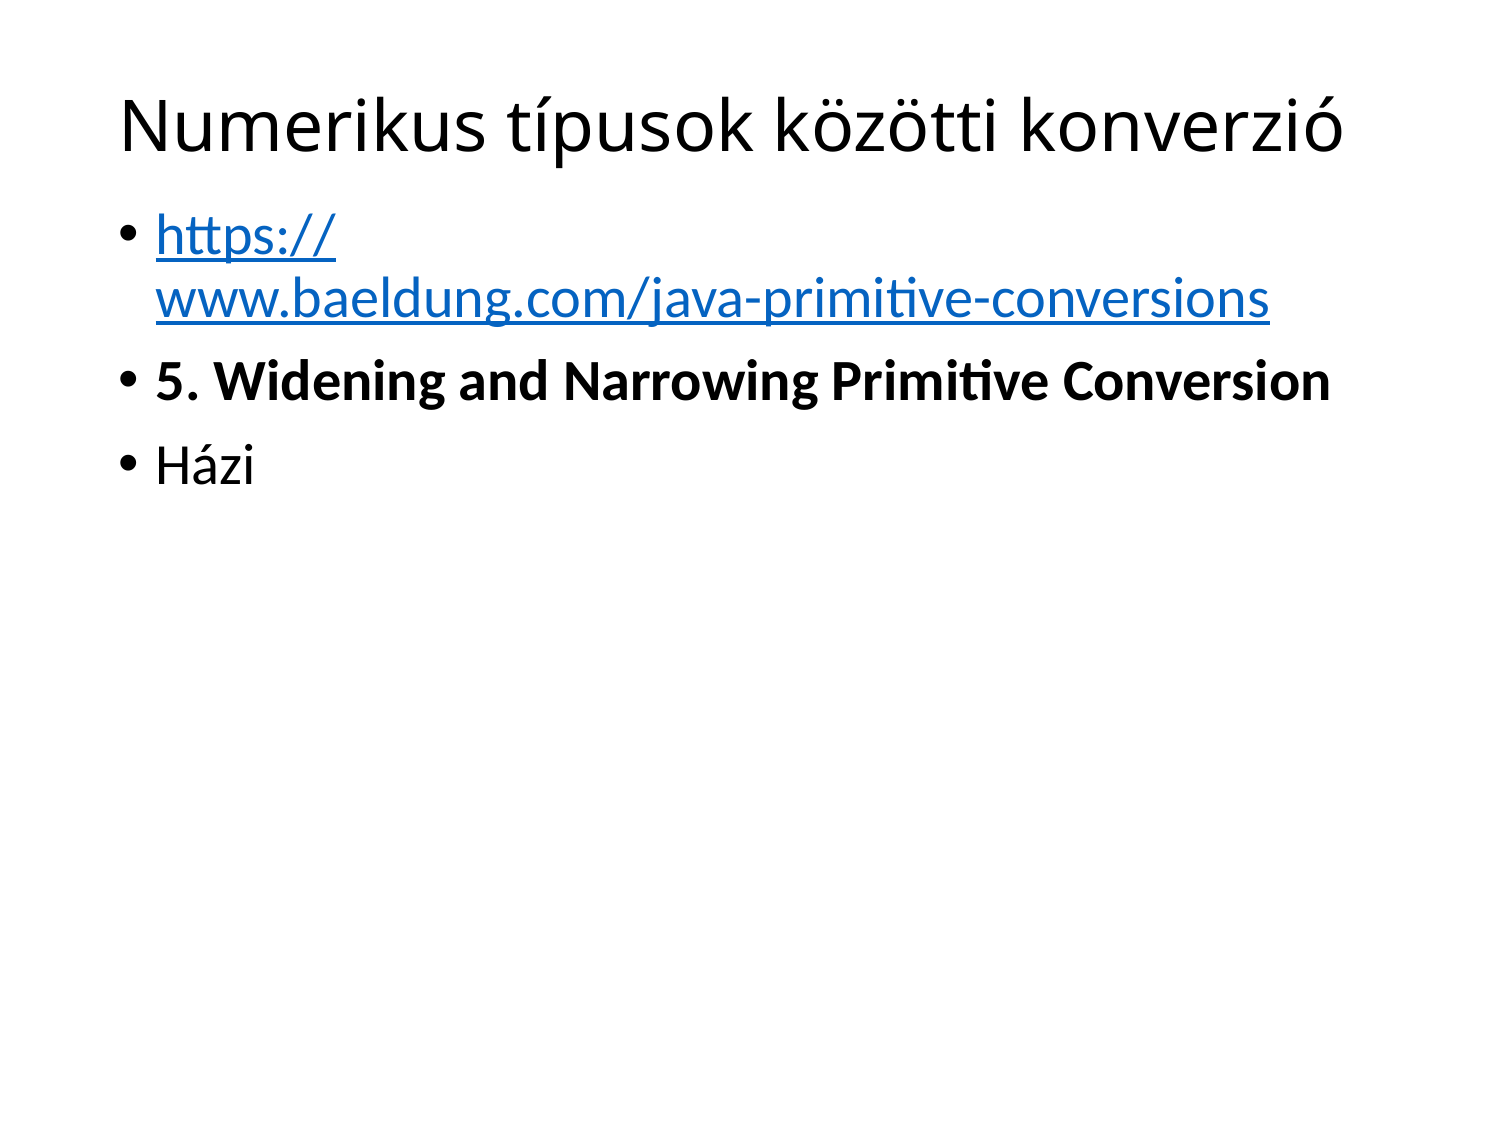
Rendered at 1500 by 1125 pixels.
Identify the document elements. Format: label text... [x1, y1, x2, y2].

list https://www.baeldung.com/java-primitive-conversions 5. Widening and Narrowing Primitive Conversion Házi [103, 196, 1397, 1014]
title Numerikus típusok közötti konverzió [103, 59, 1397, 196]
